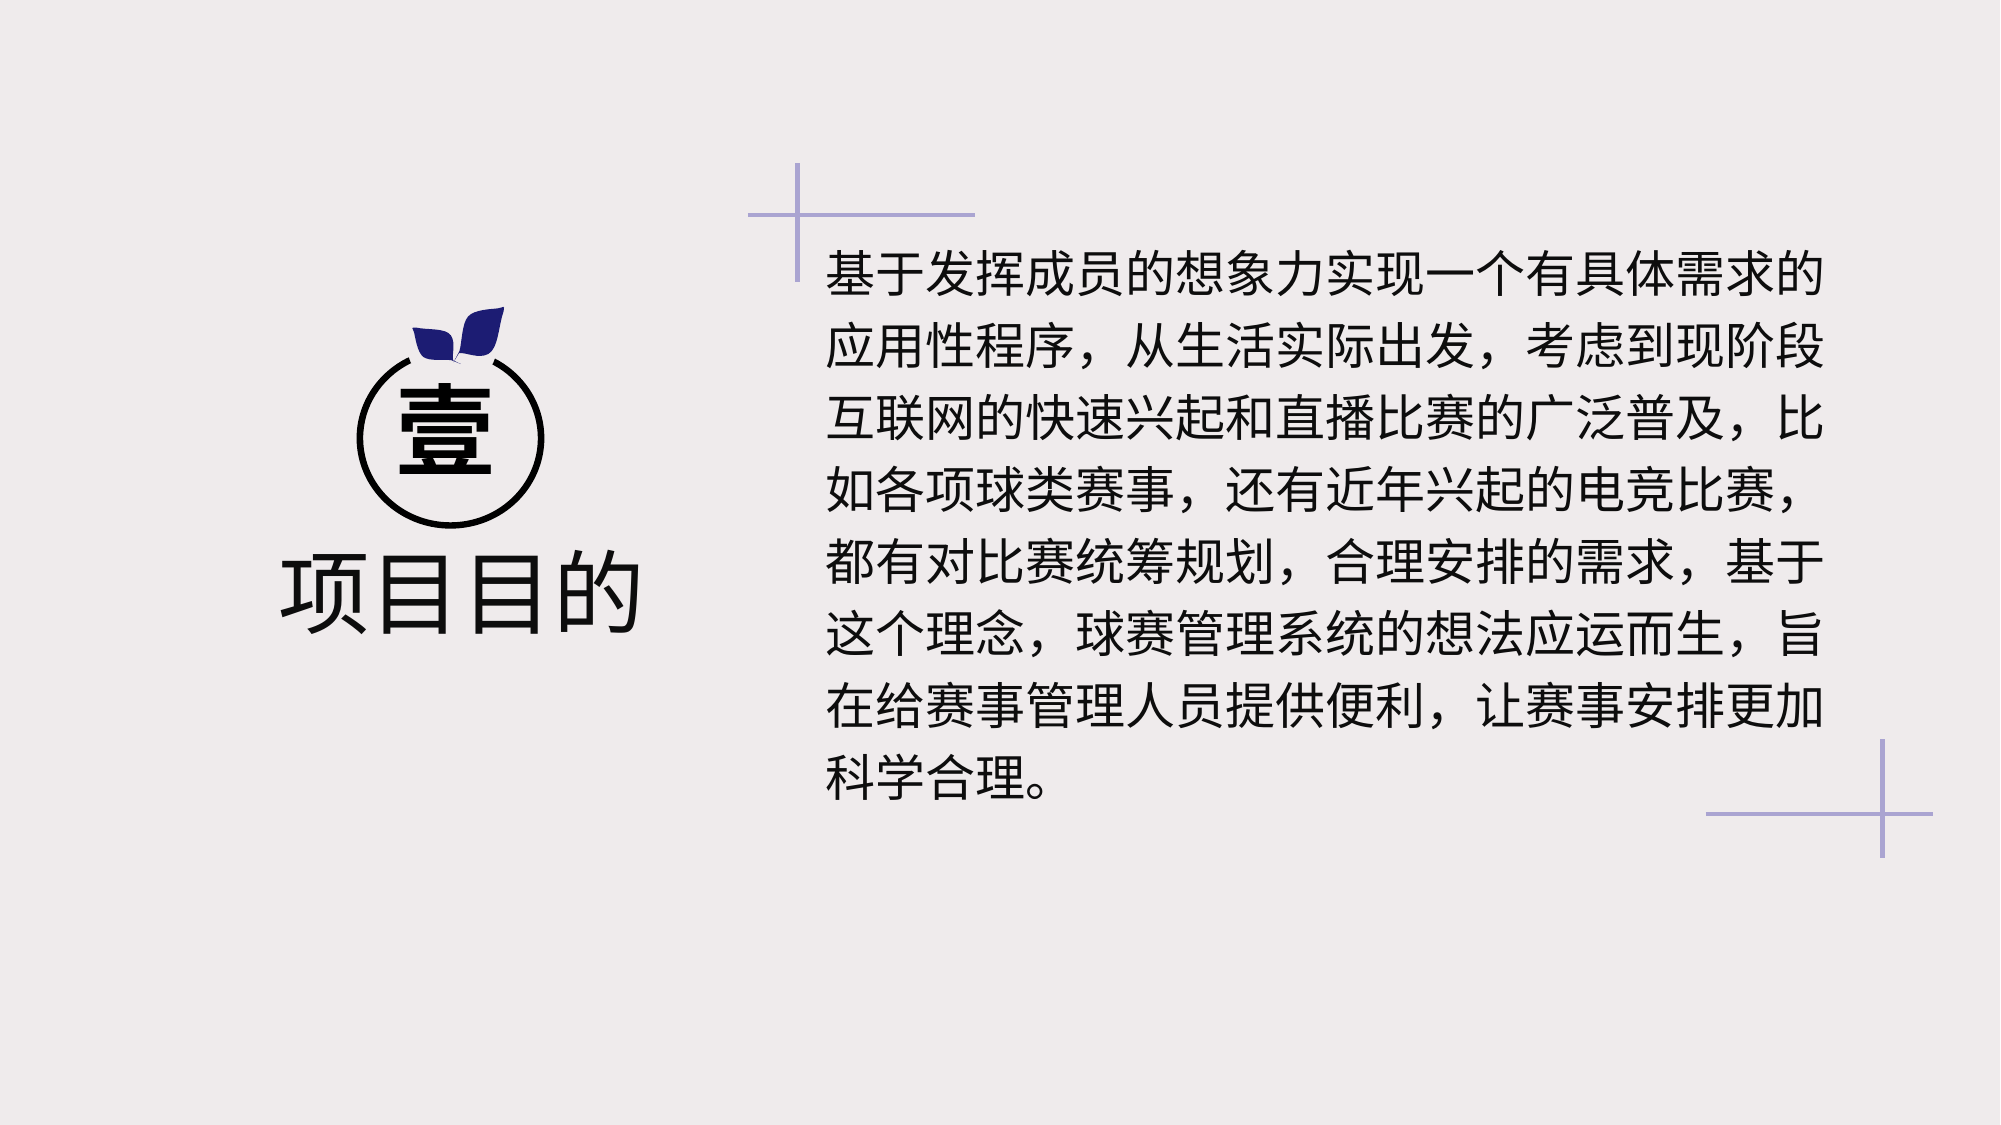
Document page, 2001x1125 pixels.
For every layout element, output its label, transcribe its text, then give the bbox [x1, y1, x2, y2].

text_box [747, 163, 976, 283]
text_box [1705, 739, 1934, 858]
text_box 基于发挥成员的想象力实现一个有具体需求的应用性程序，从生活实际出发，考虑到现阶段互联网的快速兴起和直播比赛的广泛普及，比如各项球类赛事，还有近年兴起的电竞比赛，都有对比赛统筹规划，合理安排的需求，基于这个理念，球赛管理系统的想法应运而生，旨 在给赛事管理人员提供便利，让赛事安排更加科学合理。 [810, 222, 1872, 814]
text_box 项目目的 [42, 528, 810, 654]
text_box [356, 302, 545, 529]
